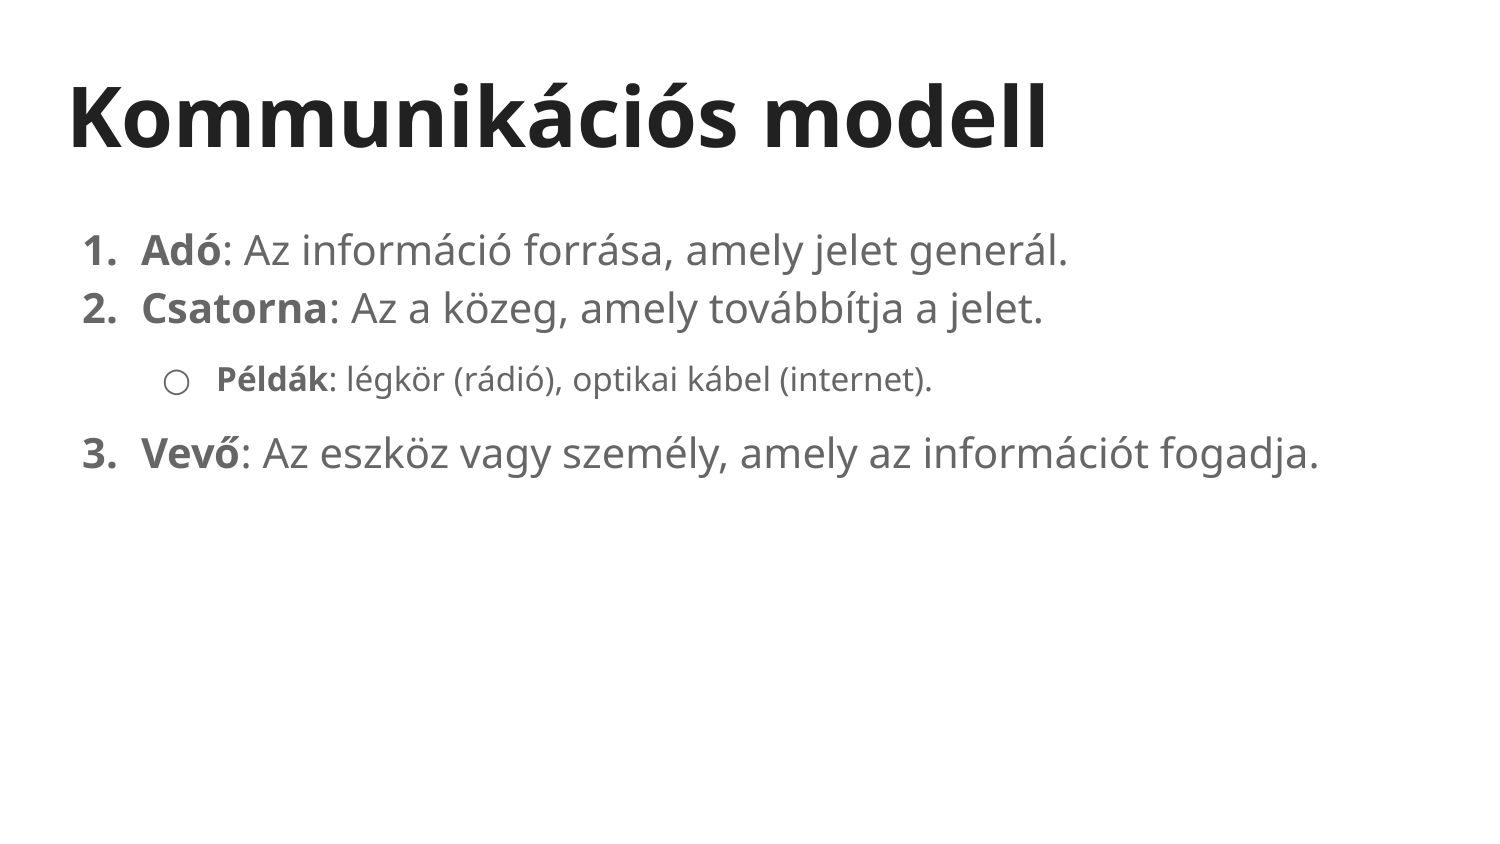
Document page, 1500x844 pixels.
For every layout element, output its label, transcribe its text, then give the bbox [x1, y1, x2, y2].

list Adó: Az információ forrása, amely jelet generál. Csatorna: Az a közeg, amely továbbítja a jelet. Példák: légkör (rádió), optikai kábel (internet). Vevő: Az eszköz vagy személy, amely az információt fogadja. [51, 201, 1449, 750]
title Kommunikációs modell [51, 48, 1449, 180]
